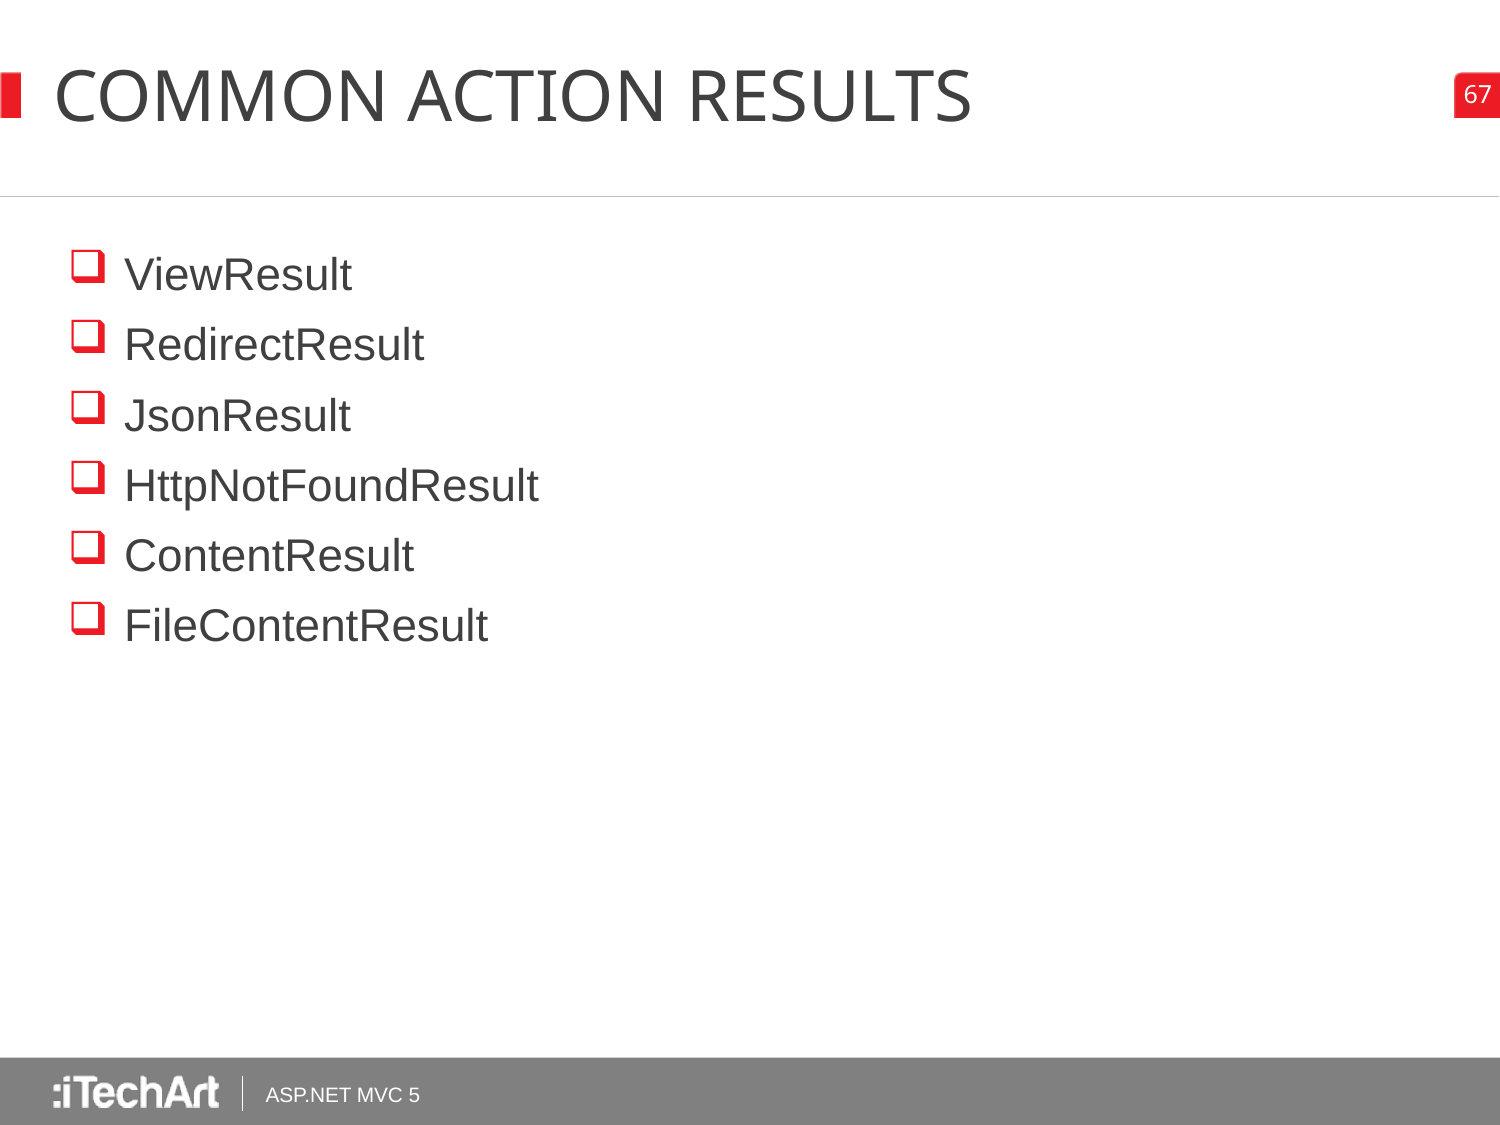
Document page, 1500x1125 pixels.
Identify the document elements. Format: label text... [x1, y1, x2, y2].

title Common Action Results [53, 0, 1448, 197]
list ViewResult RedirectResult JsonResult HttpNotFoundResult ContentResult FileContentResult [53, 243, 1448, 1012]
picture [53, 1075, 219, 1108]
picture [1454, 72, 1500, 118]
footer ASP.NET MVC 5 [265, 1057, 772, 1125]
picture [0, 72, 21, 118]
